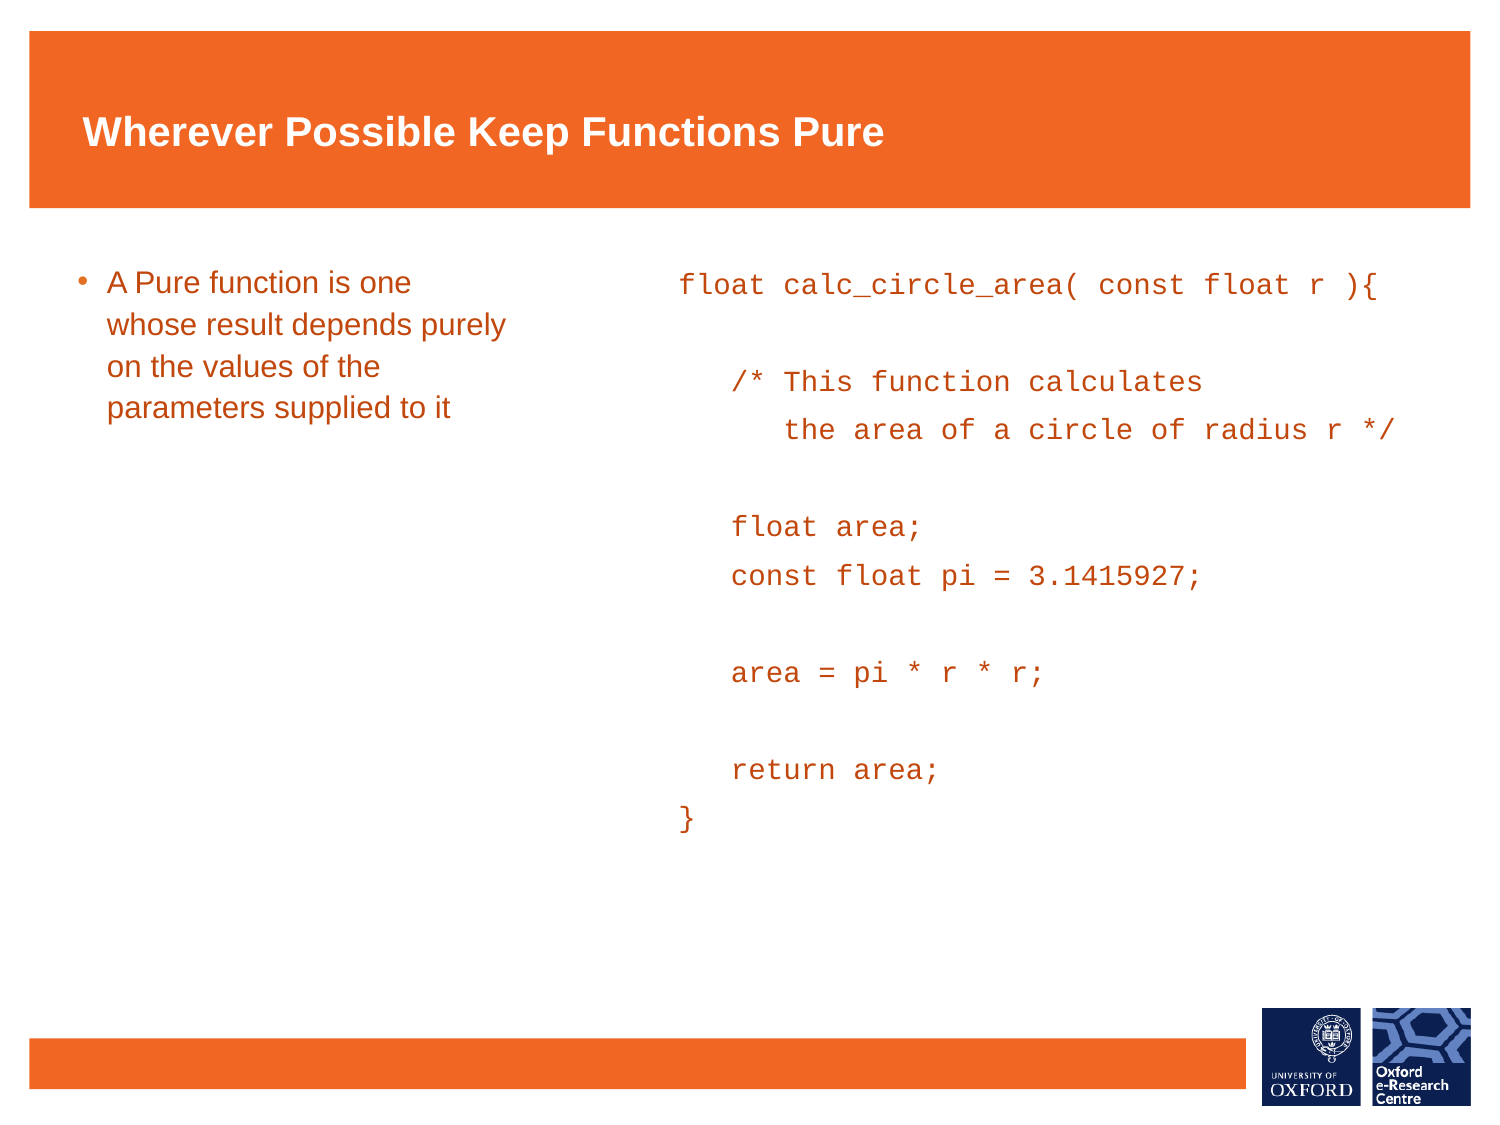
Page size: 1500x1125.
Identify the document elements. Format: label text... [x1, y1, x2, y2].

text_box float calc_circle_area( const float r ){ /* This function calculates the area of a circle of radius r */ float area; const float pi = 3.1415927; area = pi * r * r; return area; } [663, 250, 1500, 929]
picture [1262, 1008, 1471, 1106]
list A Pure function is one whose result depends purely on the values of the parameters supplied to it [62, 250, 526, 972]
title Wherever Possible Keep Functions Pure [76, 50, 1424, 163]
